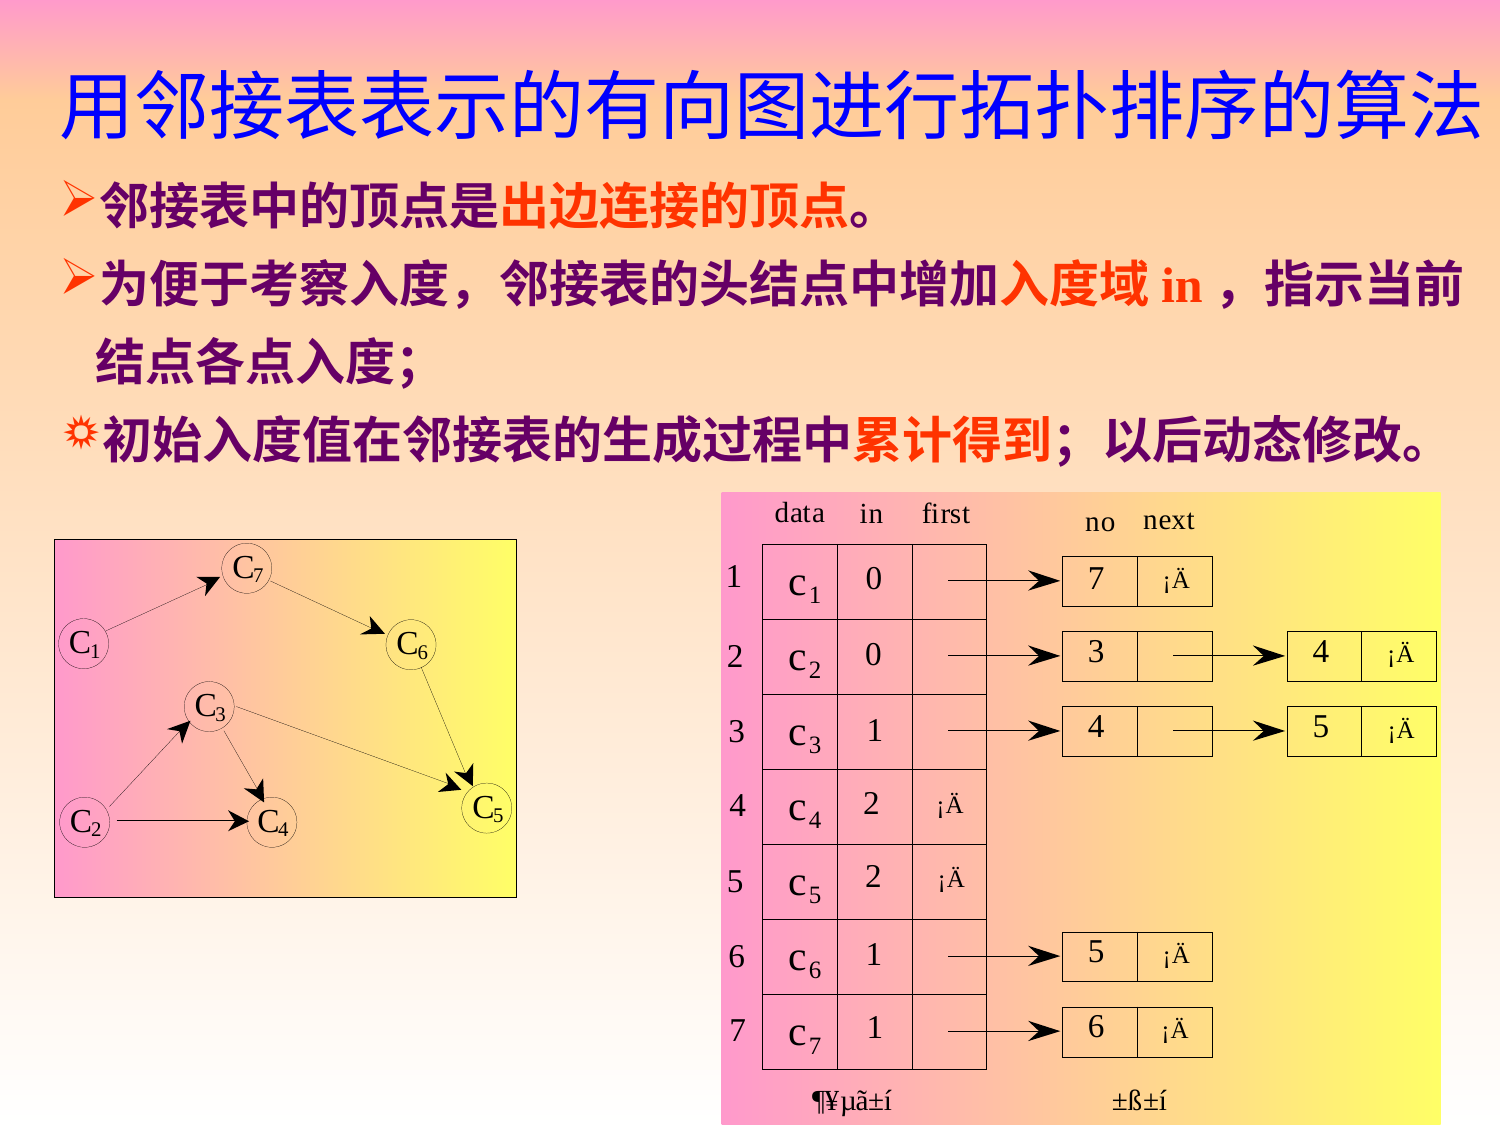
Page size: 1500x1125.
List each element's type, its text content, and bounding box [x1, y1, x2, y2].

text_box 用邻接表表示的有向图进行拓扑排序的算法 [44, 51, 1500, 156]
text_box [54, 538, 517, 897]
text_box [721, 491, 1441, 1125]
text_box 邻接表中的顶点是出边连接的顶点。 为便于考察入度，邻接表的头结点中增加入度域in，指示当前结点各点入度； 初始入度值在邻接表的生成过程中累计得到；以后动态修改。 [44, 156, 1500, 476]
